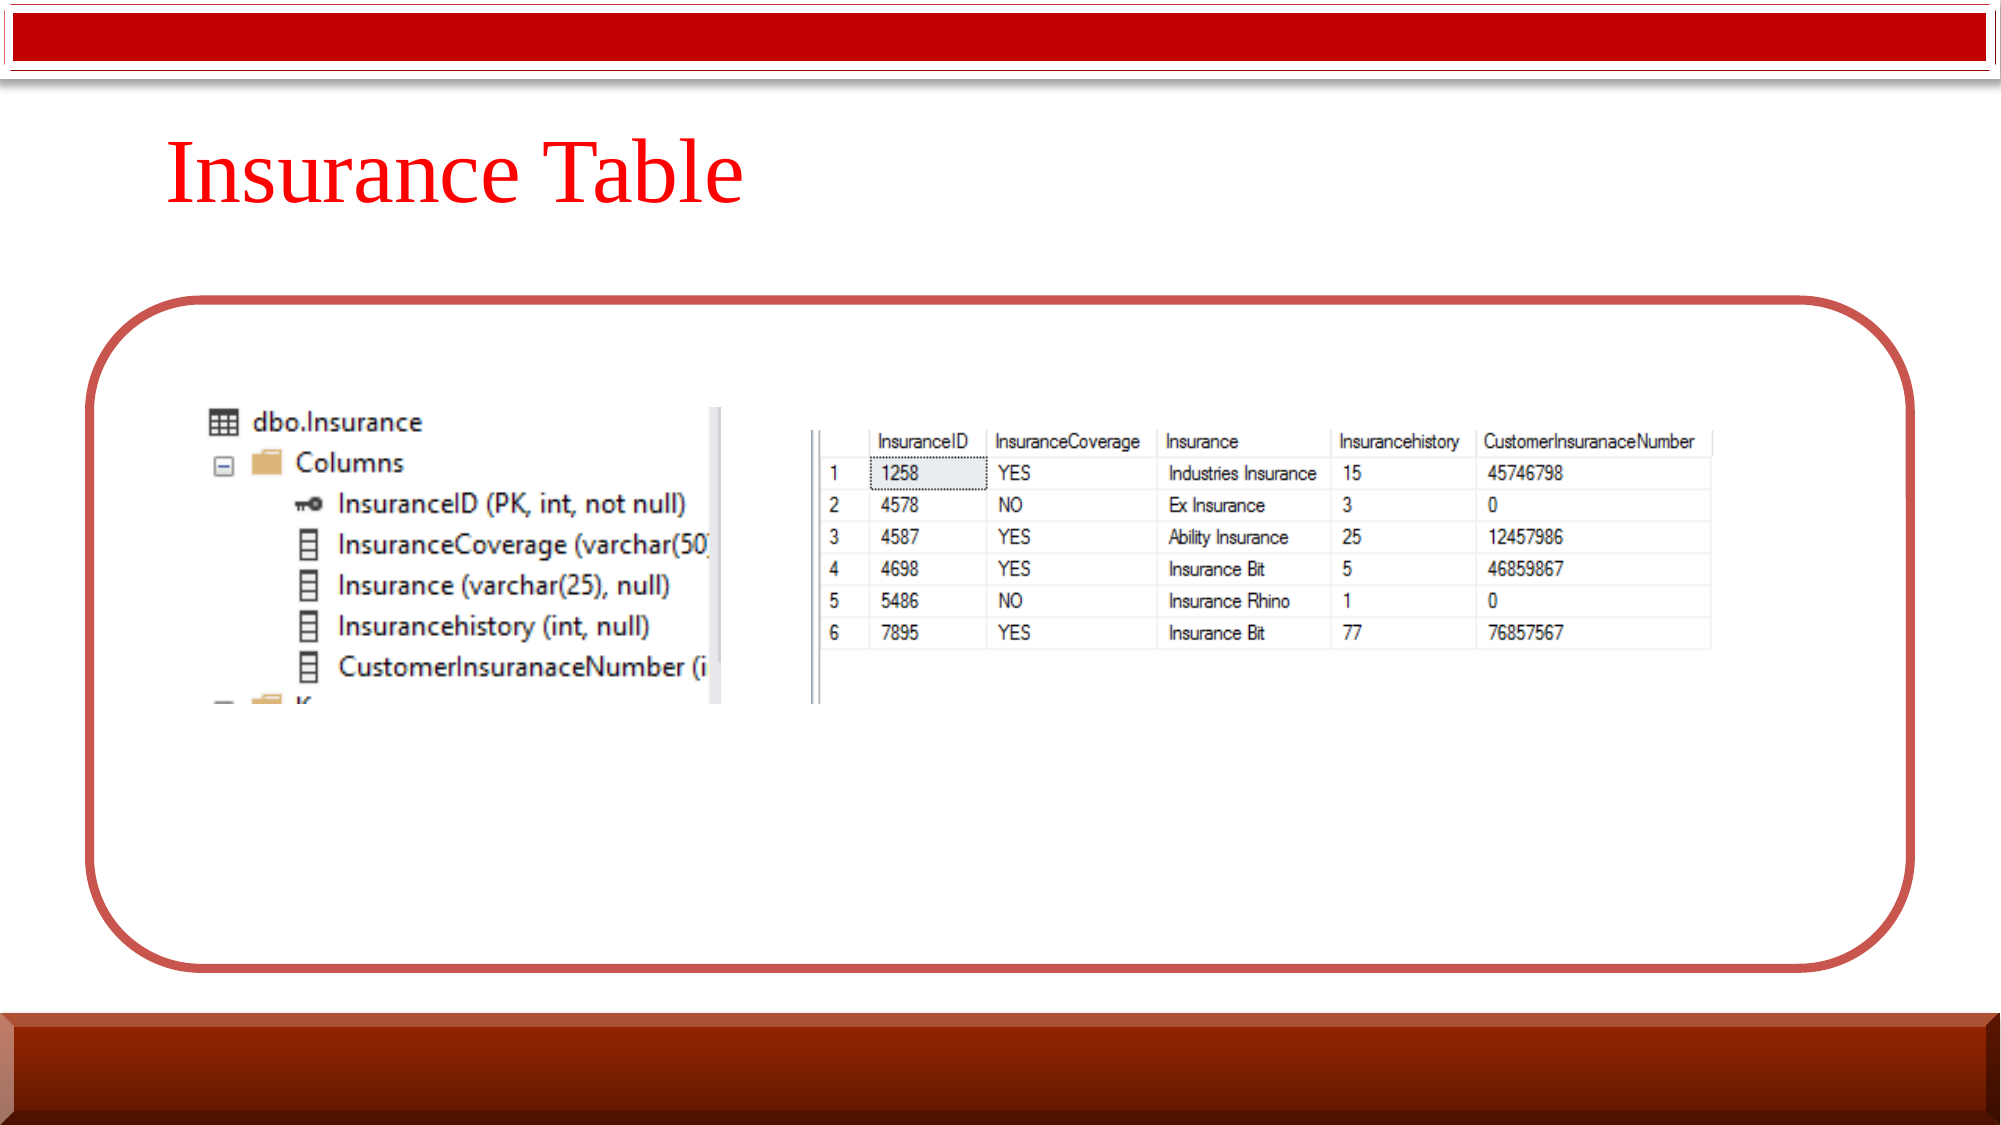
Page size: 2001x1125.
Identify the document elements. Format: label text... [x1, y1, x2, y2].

picture [194, 407, 722, 704]
title Insurance Table [150, 99, 1850, 232]
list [811, 429, 1835, 704]
